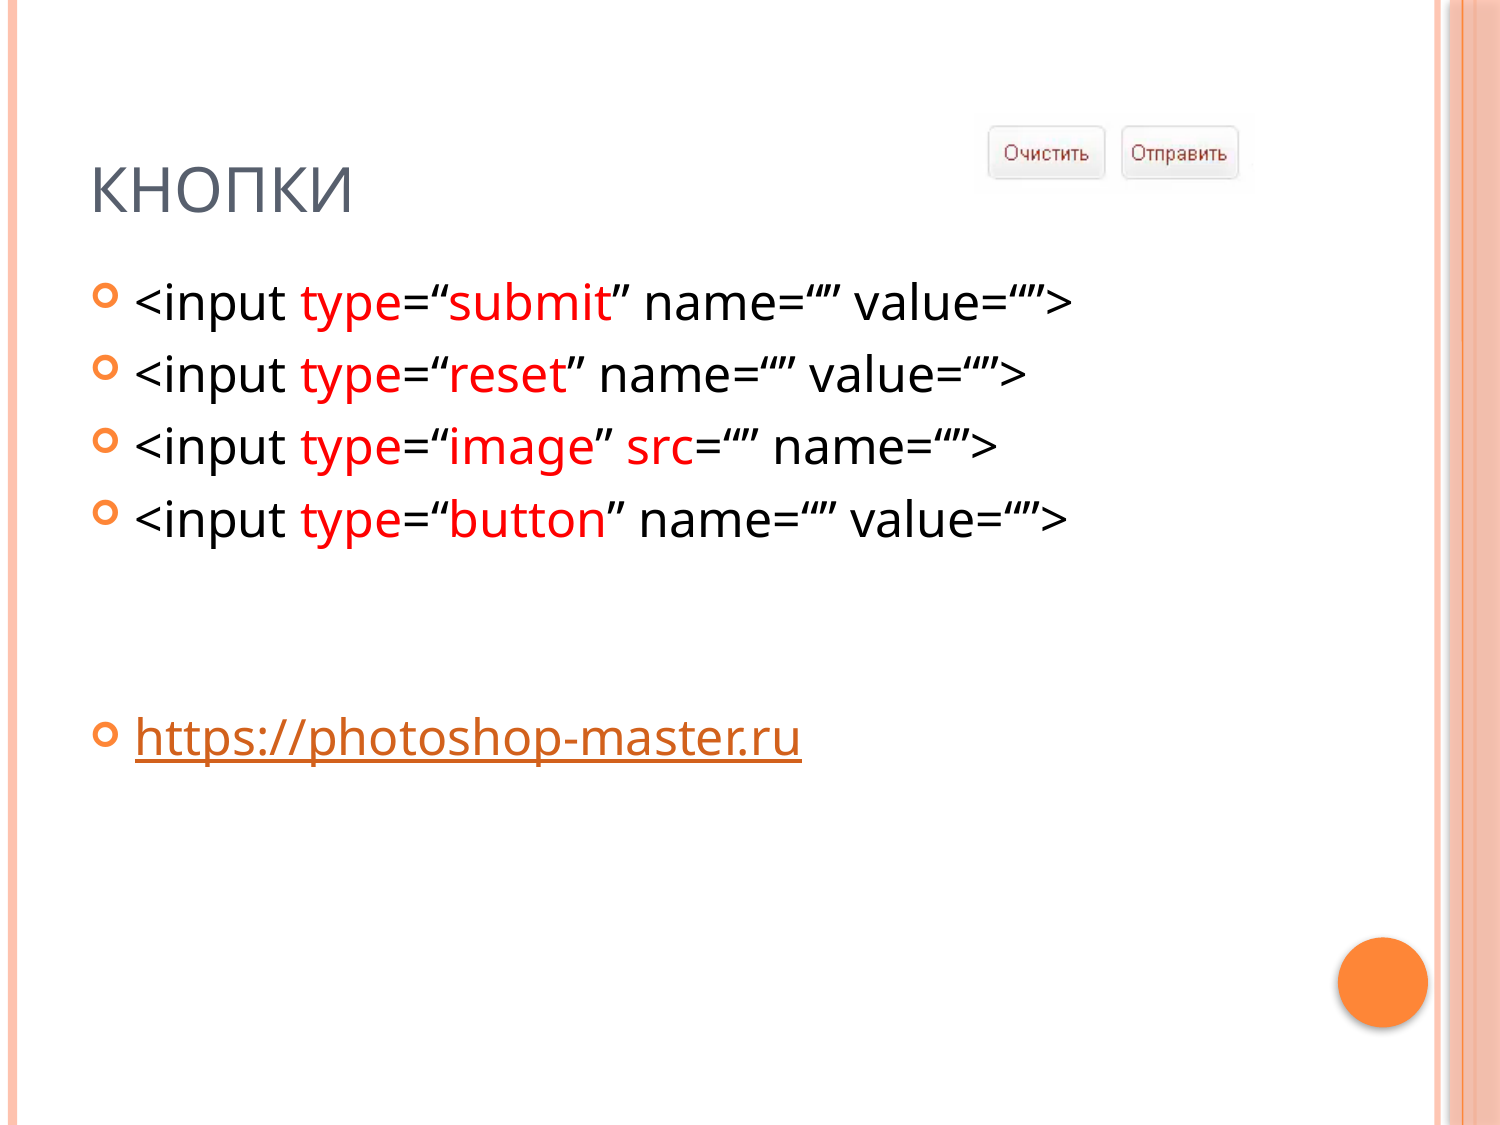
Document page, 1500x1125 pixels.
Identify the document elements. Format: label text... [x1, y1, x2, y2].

list <input type=“submit” name=“” value=“”> <input type=“reset” name=“” value=“”> <input type=“image” src=“” name=“”> <input type=“button” name=“” value=“”> https://photoshop-master.ru [75, 262, 1300, 1062]
picture [973, 113, 1255, 194]
title кнопки [75, 45, 1300, 233]
